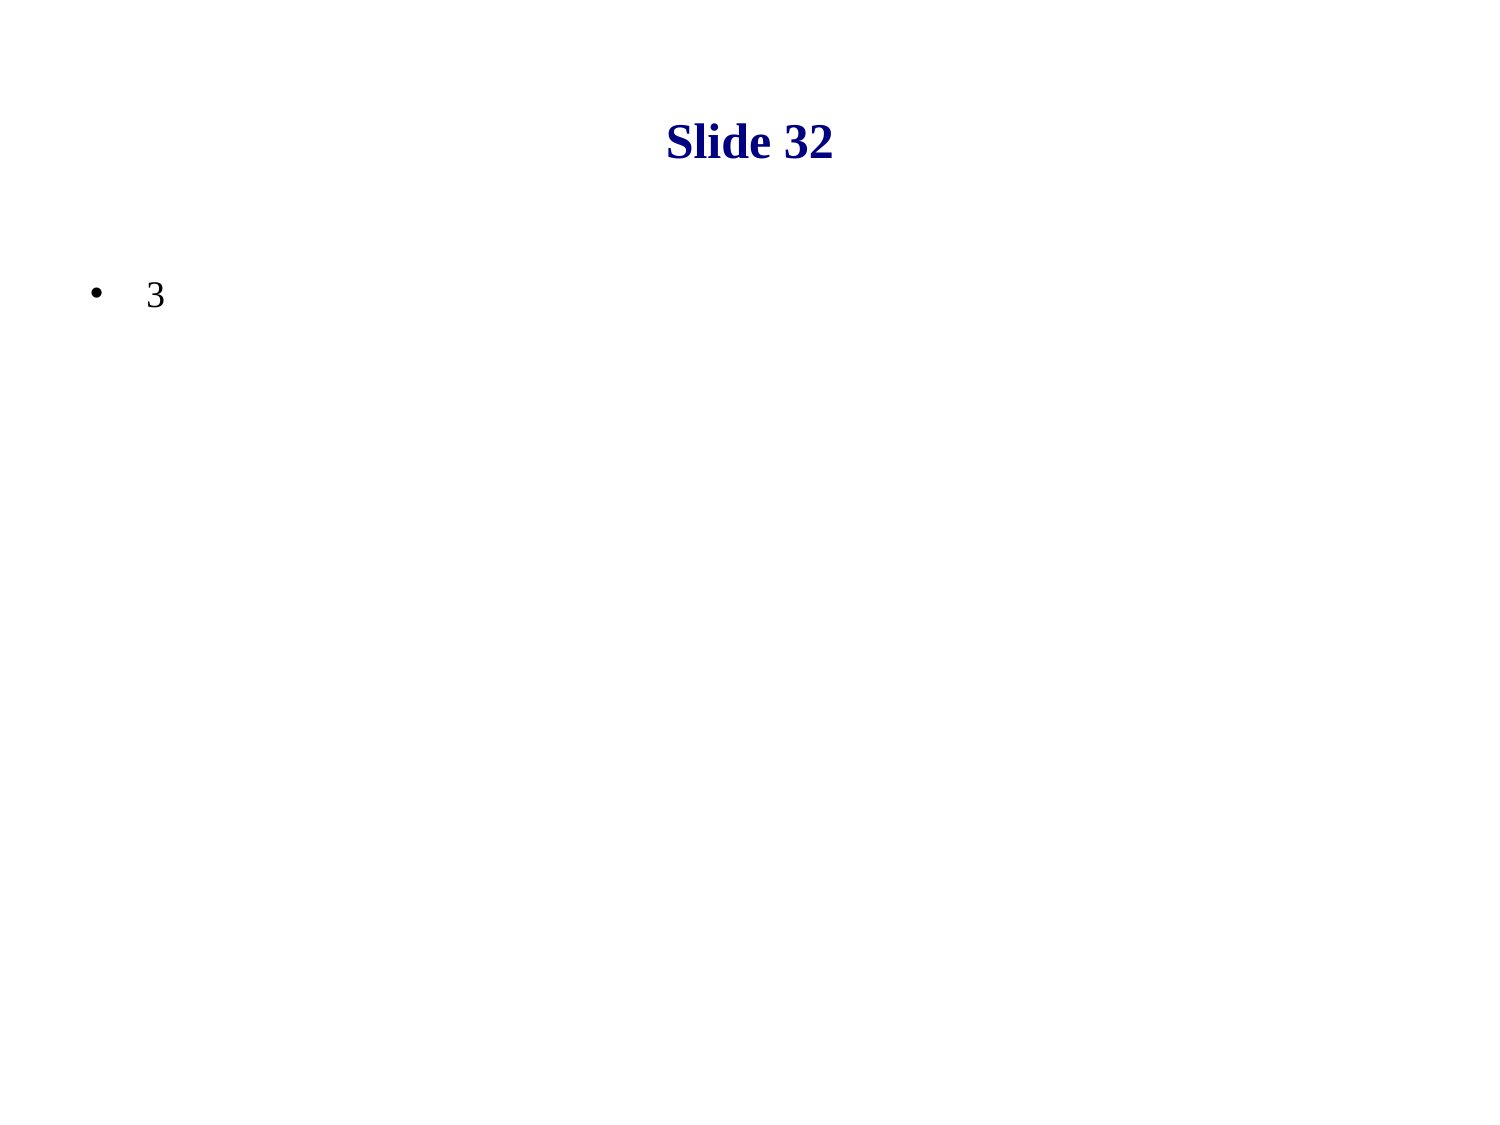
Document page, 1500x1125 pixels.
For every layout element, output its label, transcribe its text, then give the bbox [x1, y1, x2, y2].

title Slide 32 [75, 45, 1425, 233]
list 3 [75, 262, 1425, 1005]
